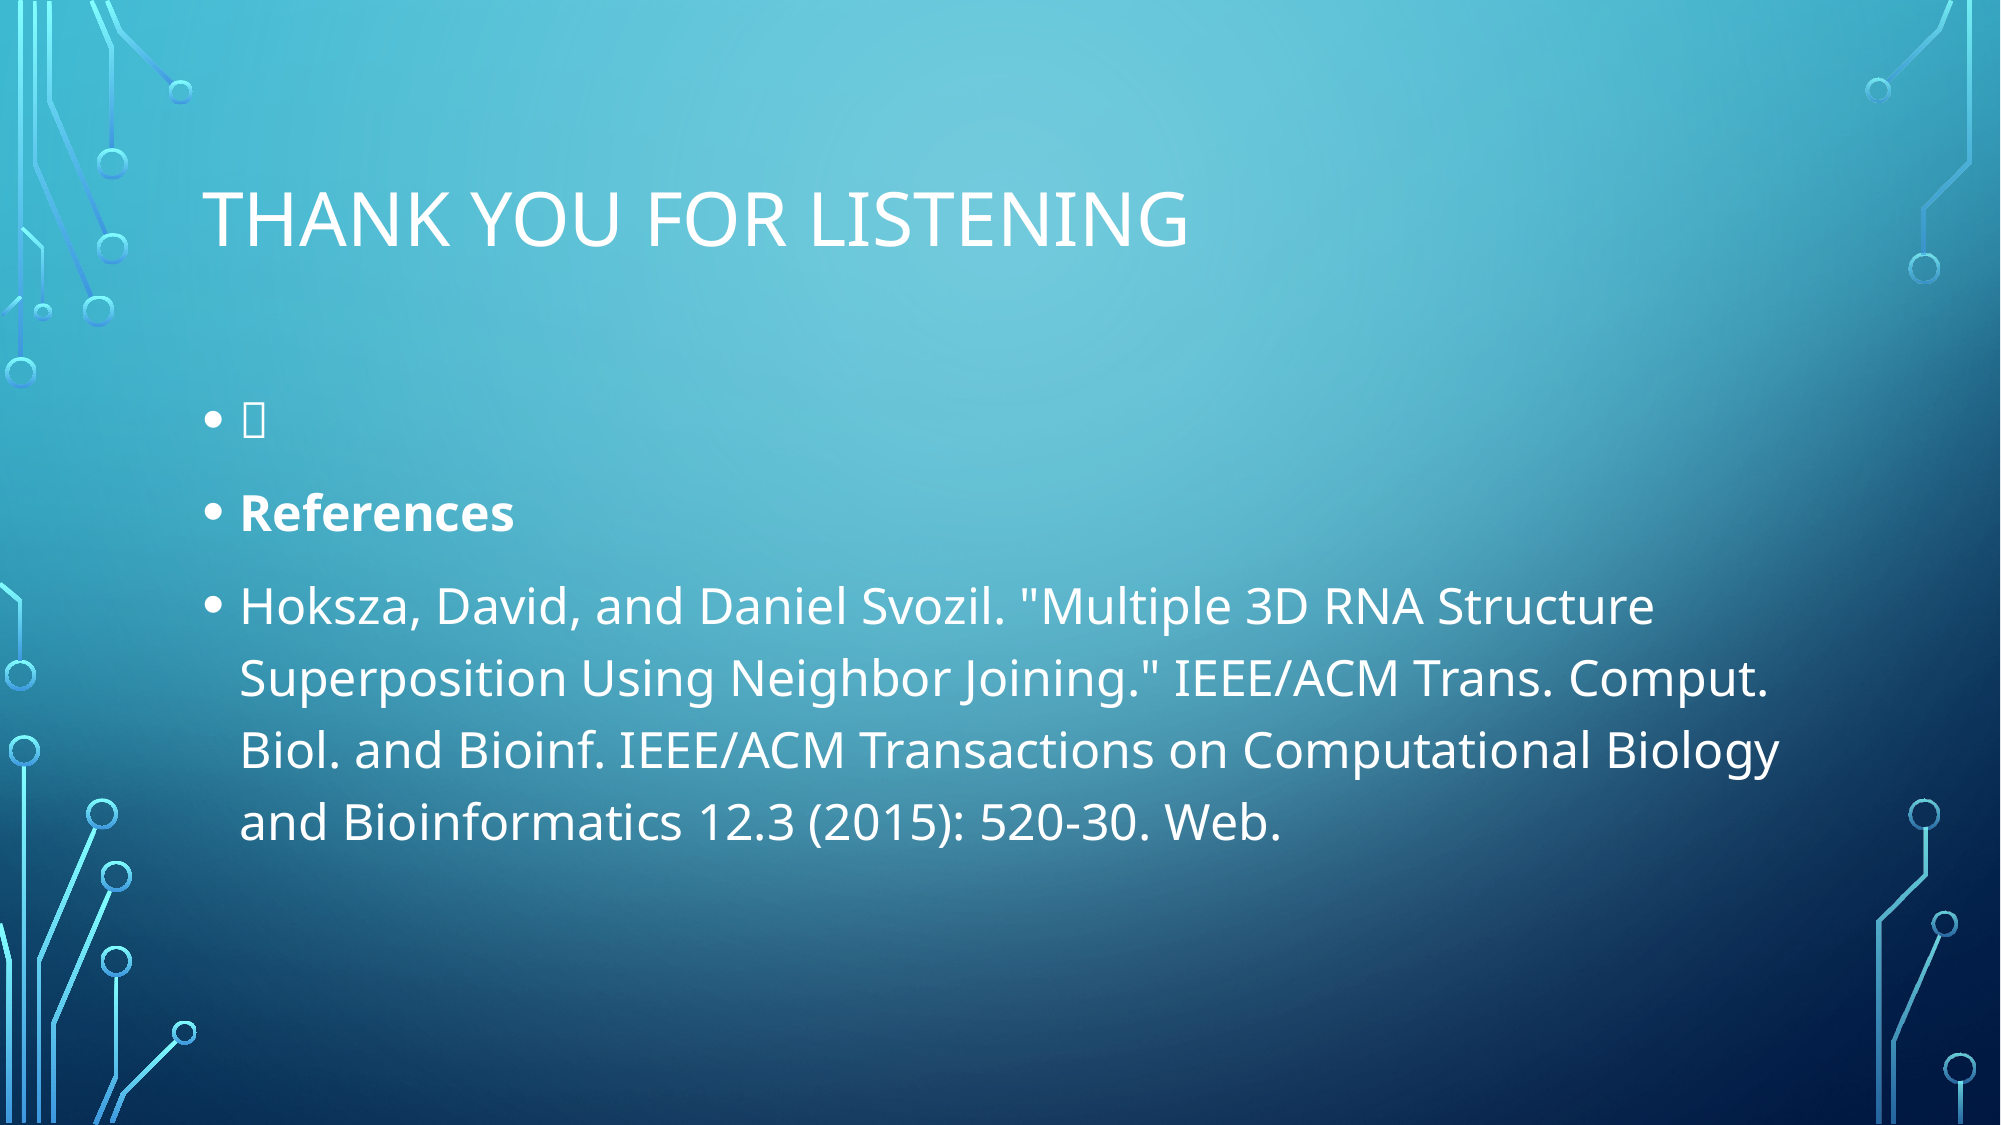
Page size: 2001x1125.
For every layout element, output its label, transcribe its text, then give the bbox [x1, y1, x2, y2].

title Thank you for listening [187, 101, 1813, 344]
list  References Hoksza, David, and Daniel Svozil. "Multiple 3D RNA Structure Superposition Using Neighbor Joining." IEEE/ACM Trans. Comput. Biol. and Bioinf. IEEE/ACM Transactions on Computational Biology and Bioinformatics 12.3 (2015): 520-30. Web. [187, 369, 1813, 950]
